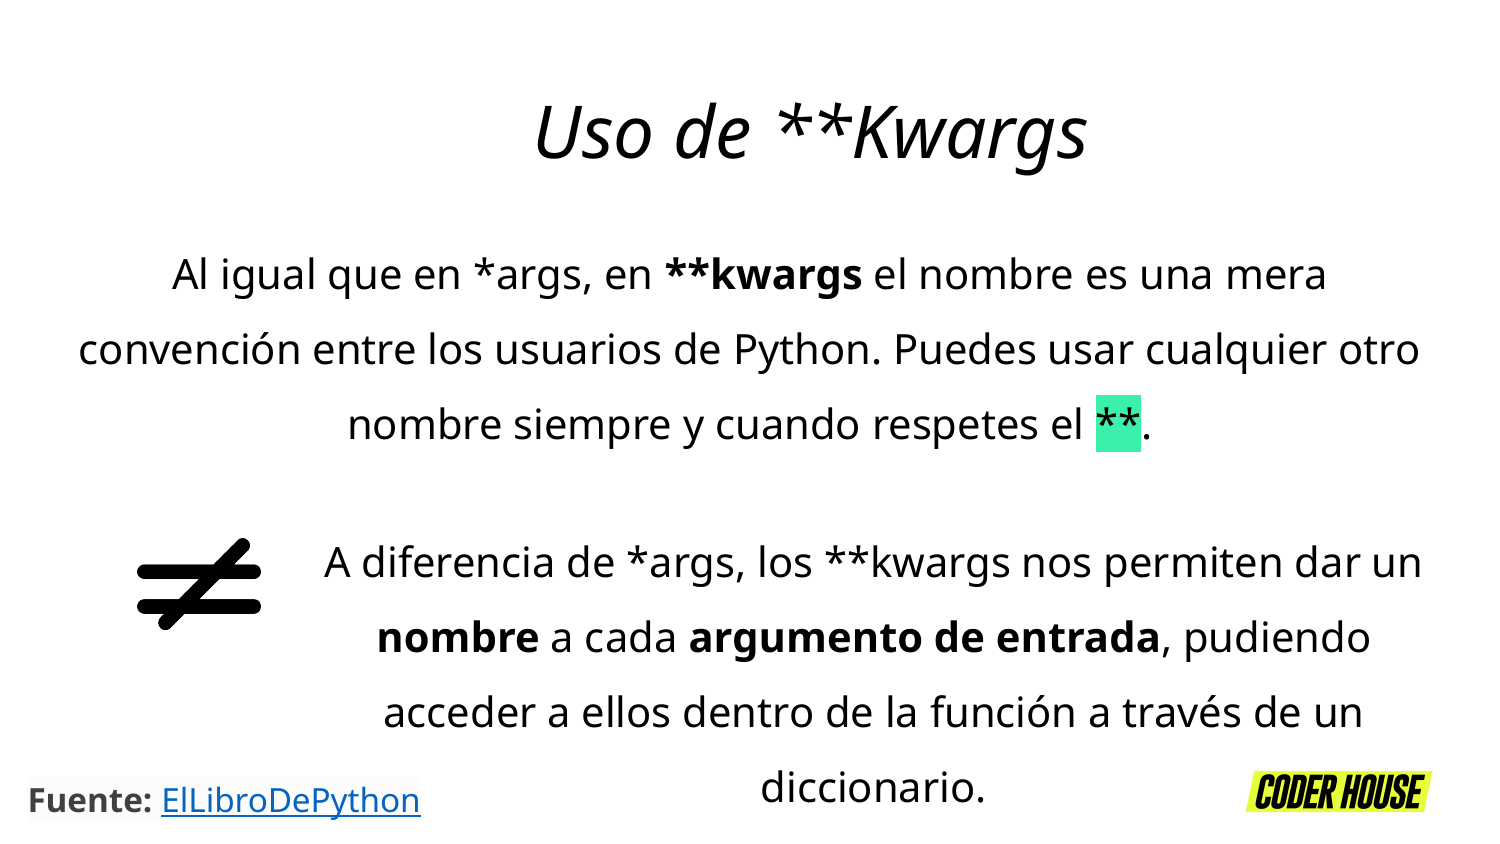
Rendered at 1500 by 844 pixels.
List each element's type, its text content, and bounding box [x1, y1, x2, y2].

picture [137, 522, 261, 646]
picture [1241, 764, 1437, 819]
list Al igual que en *args, en **kwargs el nombre es una mera convención entre los usuarios de Python. Puedes usar cualquier otro nombre siempre y cuando respetes el **. [51, 207, 1449, 330]
text_box A diferencia de *args, los **kwargs nos permiten dar un nombre a cada argumento de entrada, pudiendo acceder a ellos dentro de la función a través de un diccionario. [299, 495, 1449, 826]
text_box Fuente: ElLibroDePython [12, 764, 505, 836]
text_box Uso de **Kwargs [503, 70, 1137, 188]
